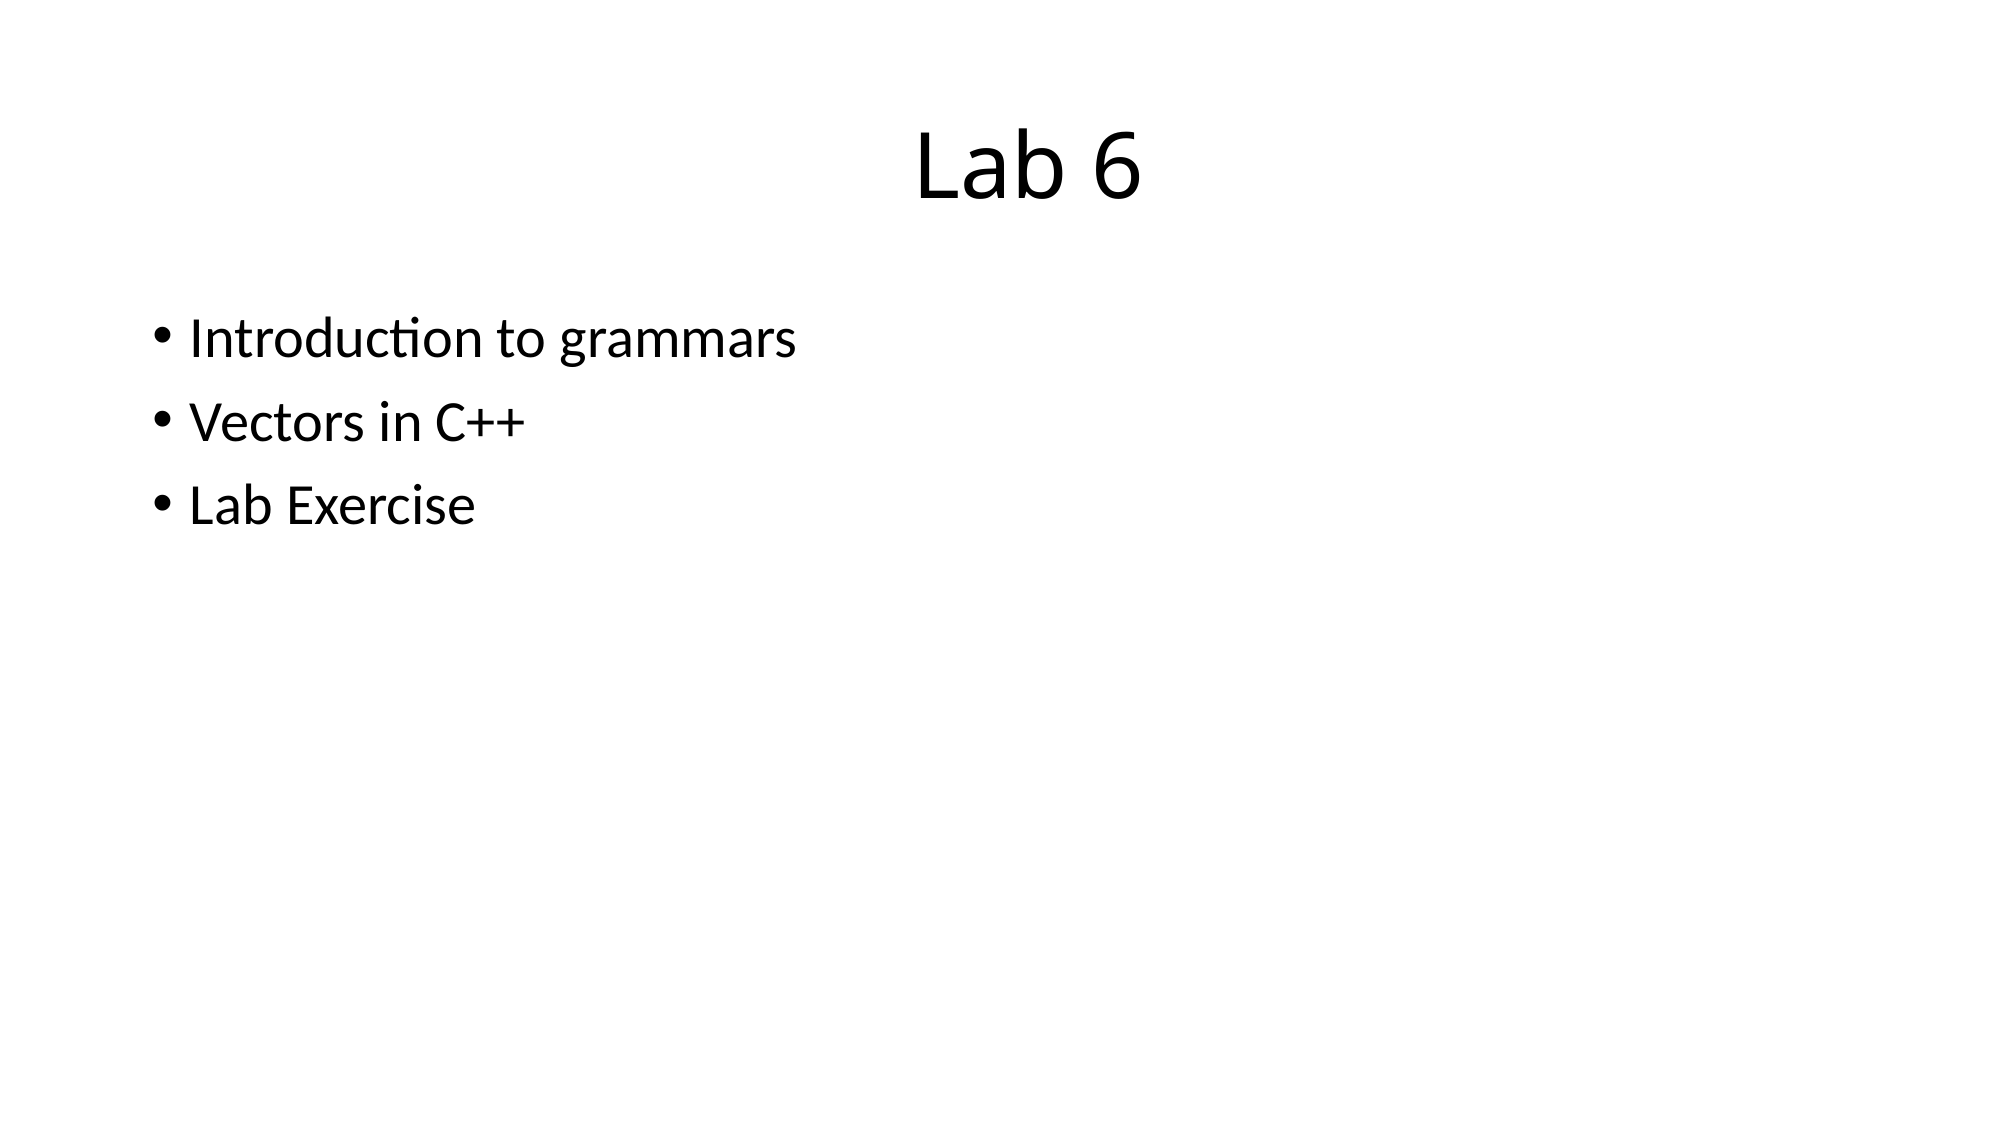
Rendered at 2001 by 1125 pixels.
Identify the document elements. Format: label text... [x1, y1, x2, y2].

list Introduction to grammars Vectors in C++ Lab Exercise [137, 299, 1863, 1014]
title Lab 6 [137, 59, 1863, 278]
